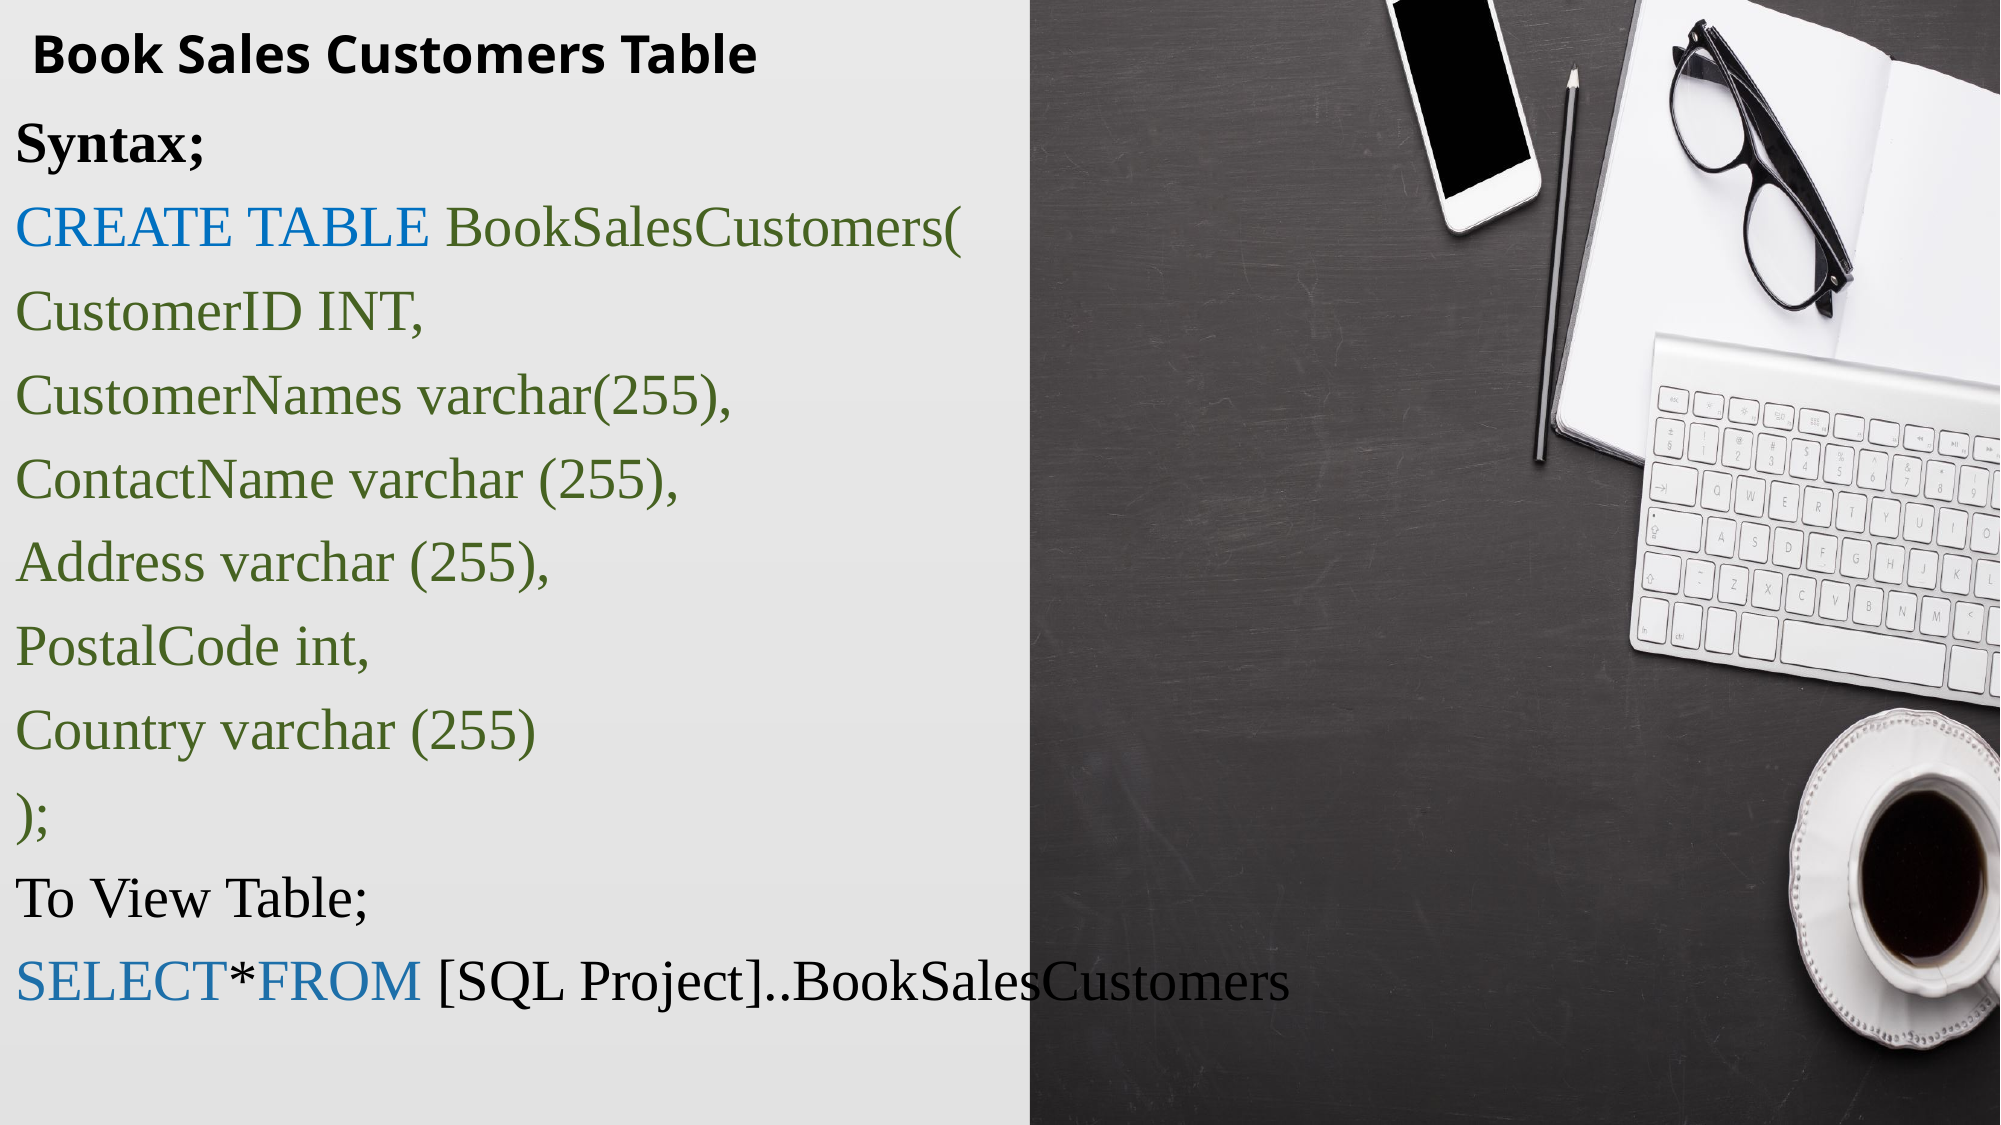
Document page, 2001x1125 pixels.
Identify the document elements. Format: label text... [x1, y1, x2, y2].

picture [1029, 0, 2000, 1125]
title Book Sales Customers Table [16, 20, 1029, 80]
list Syntax; CREATE TABLE BookSalesCustomers( CustomerID INT, CustomerNames varchar(255), ContactName varchar (255), Address varchar (255), PostalCode int, Country varchar (255) ); To View Table; SELECT*FROM [SQL Project]..BookSalesCustomers [0, 80, 1029, 1103]
